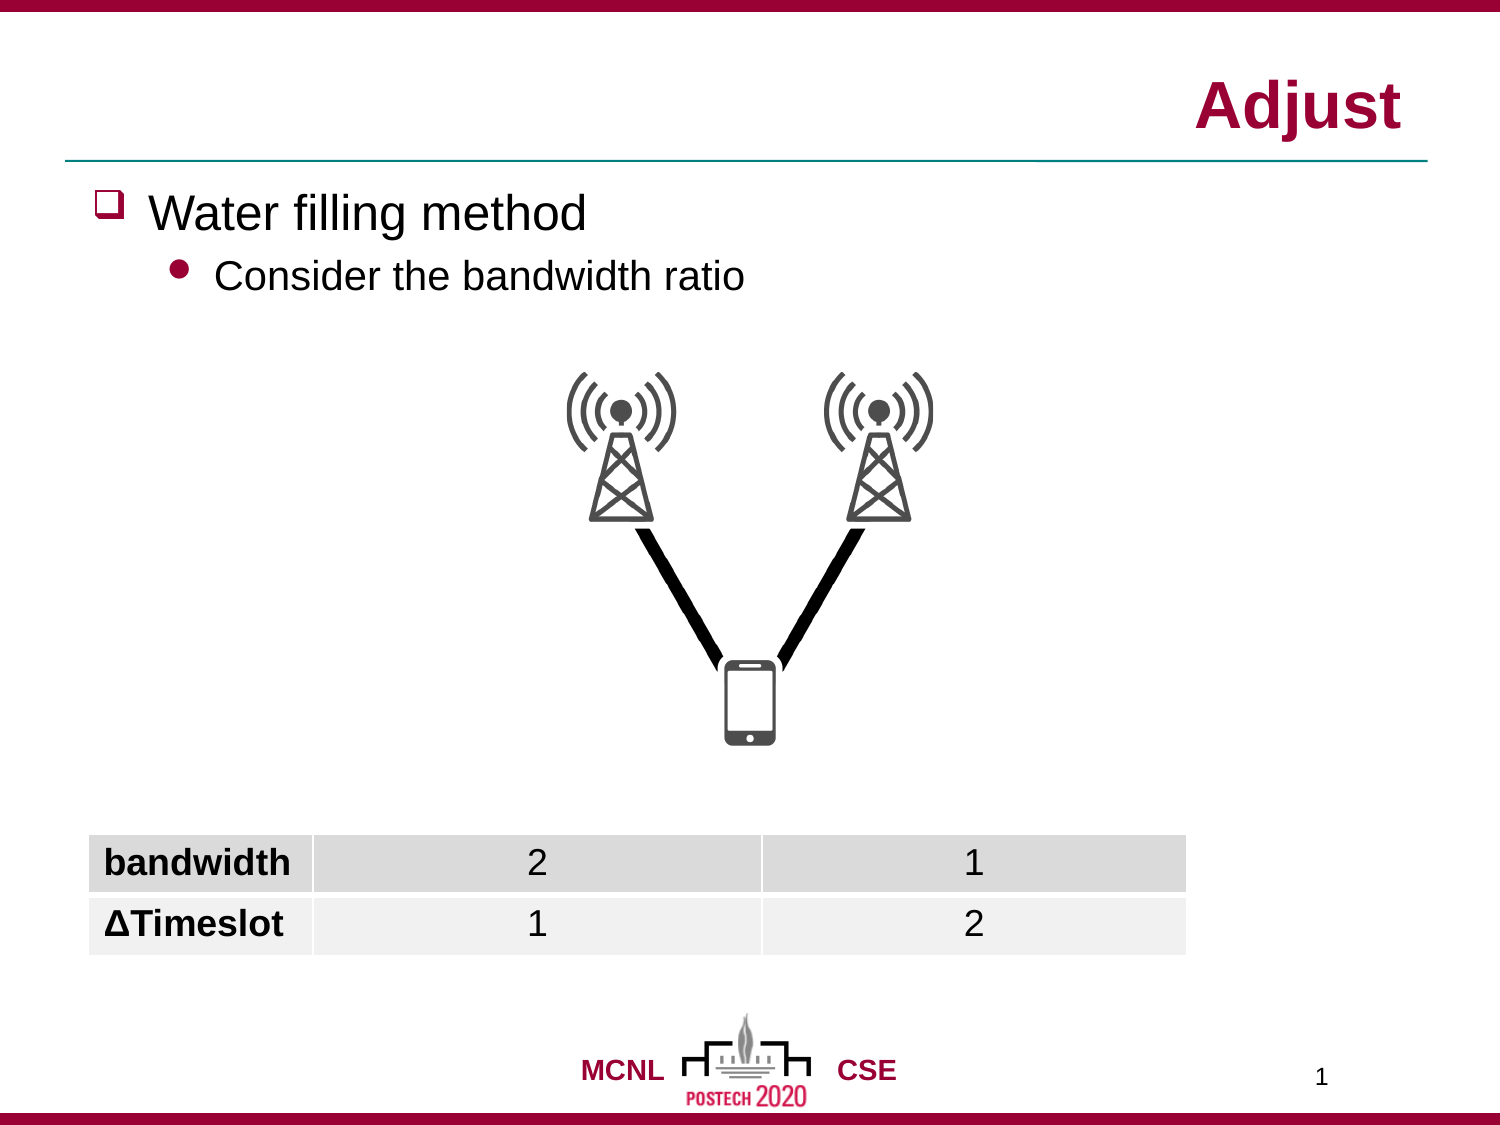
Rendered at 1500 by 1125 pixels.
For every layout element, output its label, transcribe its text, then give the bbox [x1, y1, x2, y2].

table_cell 1 [314, 898, 761, 955]
picture [566, 371, 934, 754]
table_header 1 [763, 835, 1186, 892]
list Water filling method Consider the bandwidth ratio [76, 172, 1427, 1024]
picture [672, 1024, 820, 1111]
slide_number 1 [1299, 1052, 1425, 1113]
table_header 2 [314, 835, 761, 892]
table_cell 2 [763, 898, 1186, 955]
table_cell ΔTimeslot [89, 898, 312, 955]
table_header bandwidth [89, 835, 312, 892]
